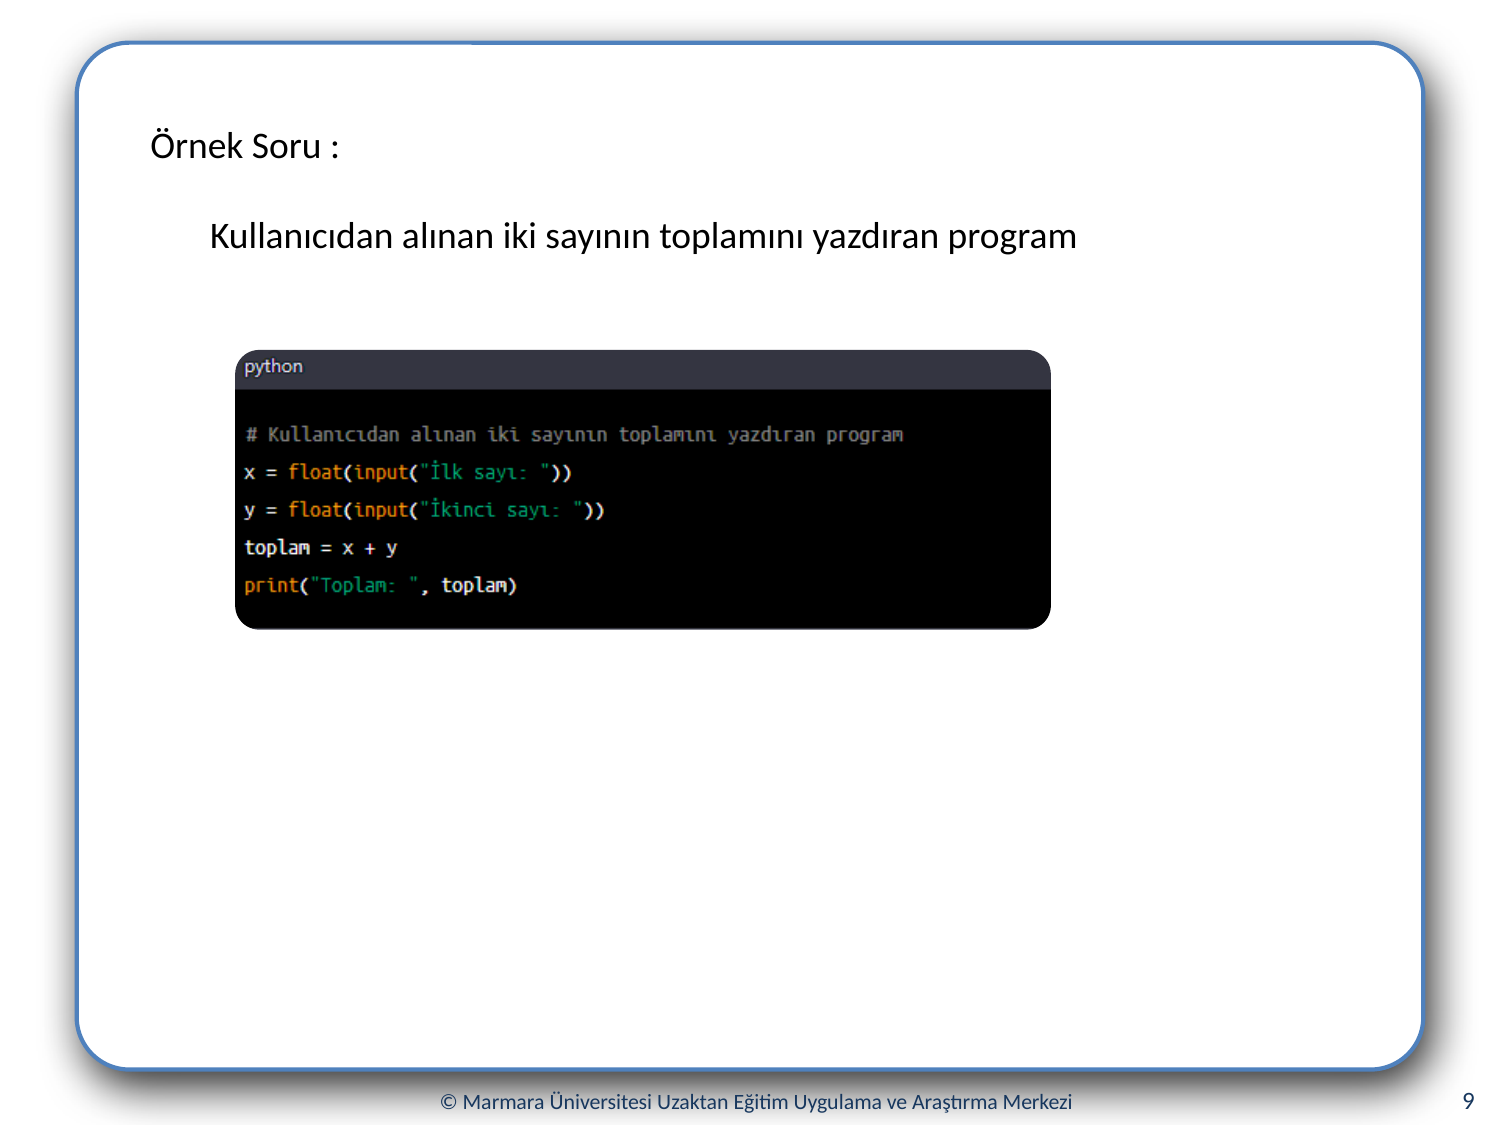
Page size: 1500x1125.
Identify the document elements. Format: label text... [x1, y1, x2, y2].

text_box Örnek Soru : Kullanıcıdan alınan iki sayının toplamını yazdıran program [135, 113, 1353, 309]
text_box [74, 40, 1426, 1072]
picture [234, 349, 1052, 630]
slide_number 9 [1139, 1069, 1490, 1125]
footer © Marmara Üniversitesi Uzaktan Eğitim Uygulama ve Araştırma Merkezi [312, 1070, 1139, 1125]
